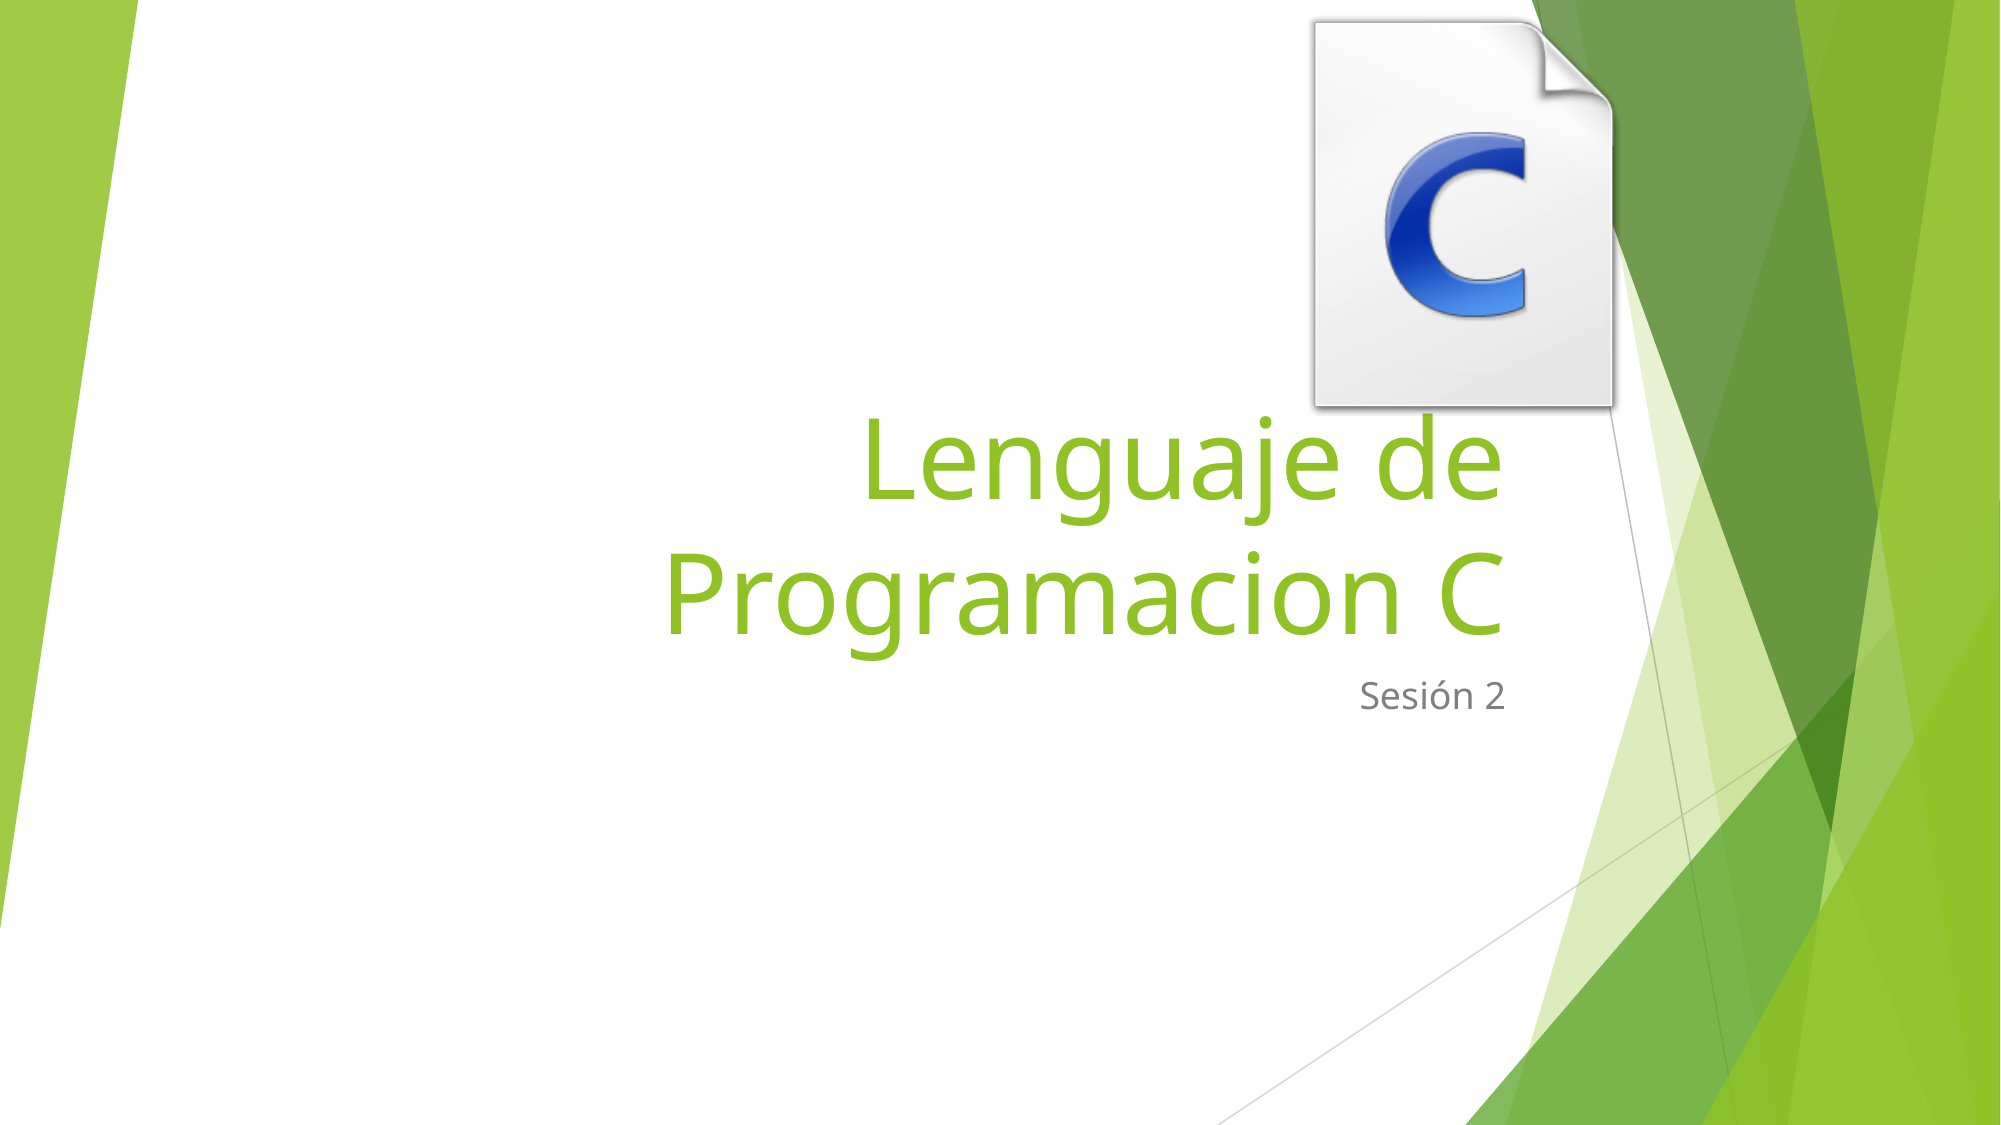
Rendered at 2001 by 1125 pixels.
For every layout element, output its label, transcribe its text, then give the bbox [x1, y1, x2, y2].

subtitle Sesión 2 [247, 664, 1522, 845]
title Lenguaje de Programacion C [247, 394, 1522, 664]
picture [1262, 15, 1663, 417]
